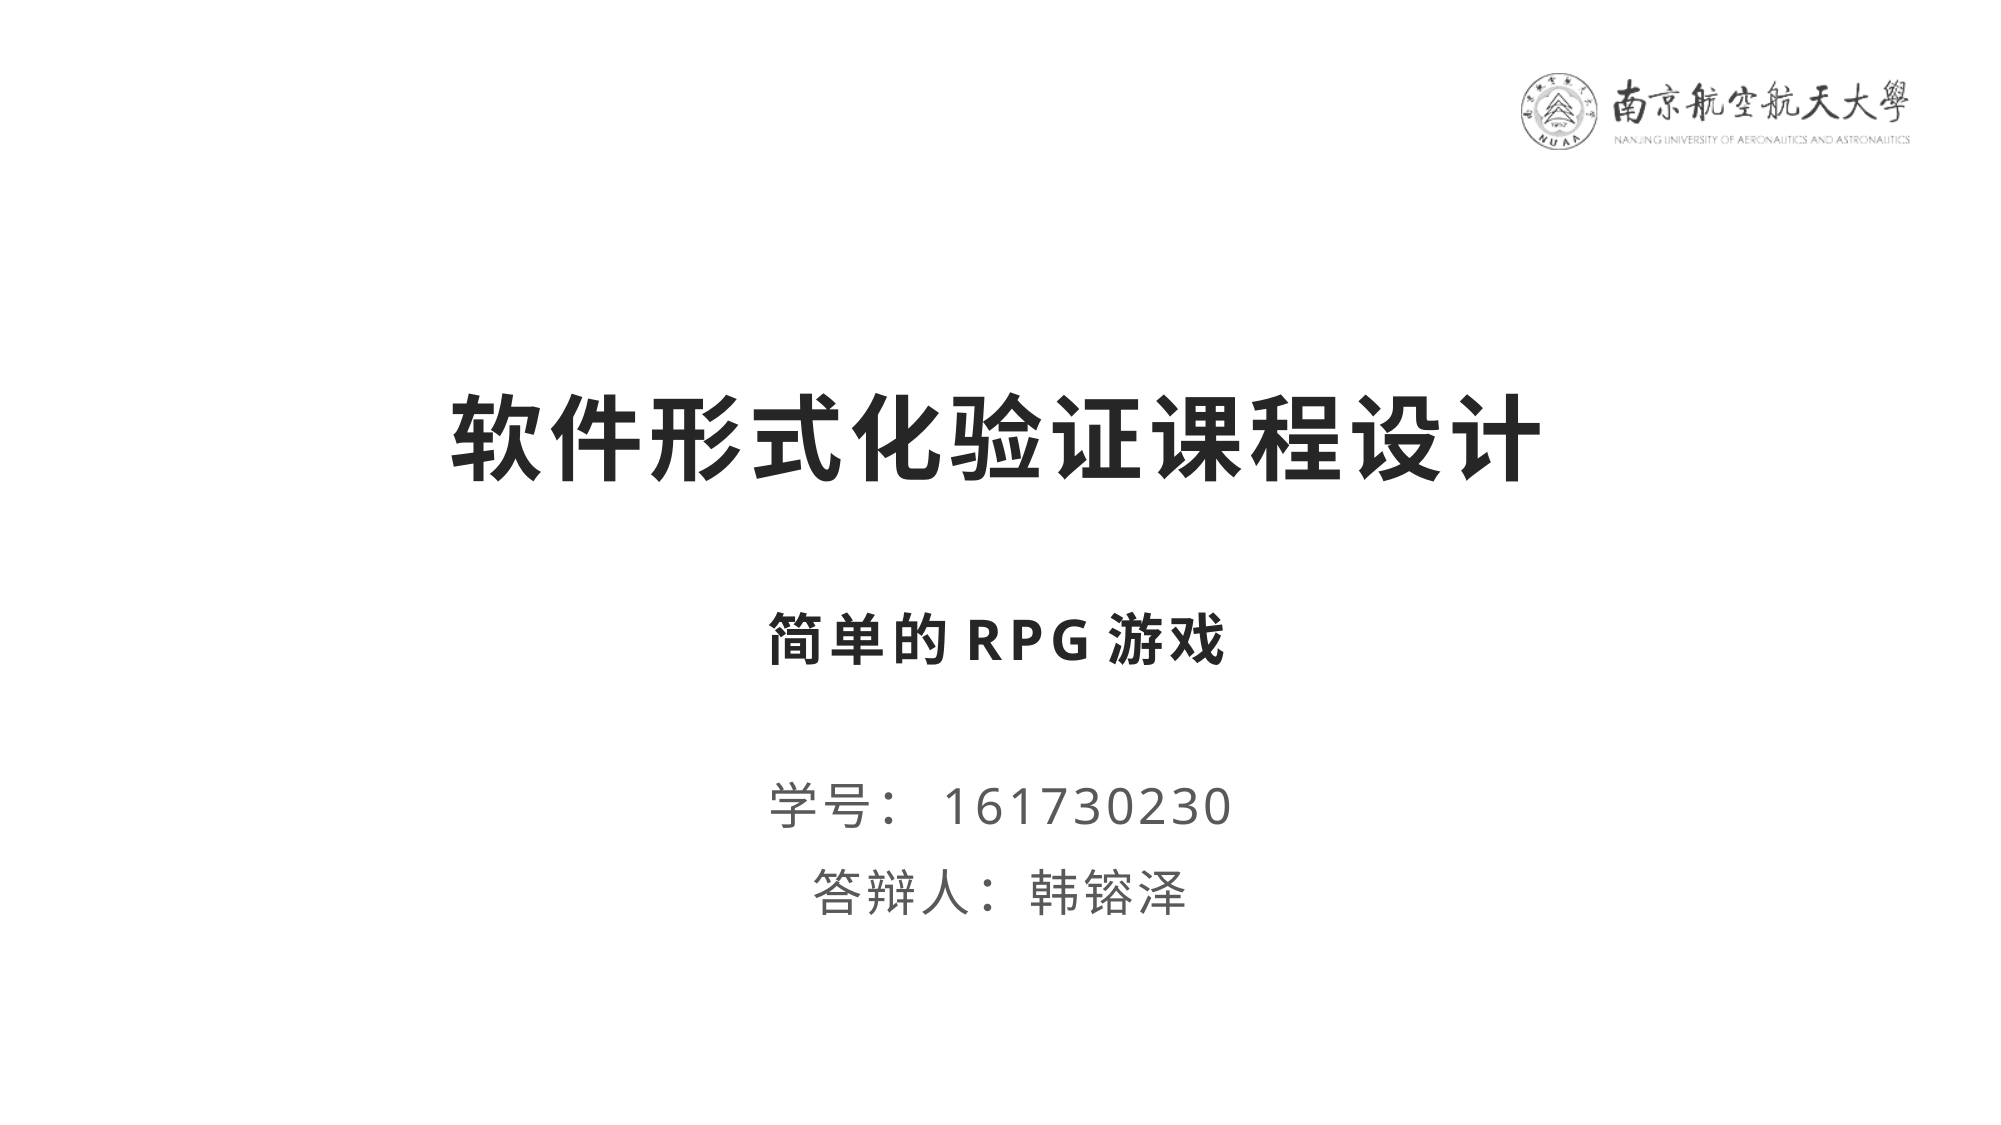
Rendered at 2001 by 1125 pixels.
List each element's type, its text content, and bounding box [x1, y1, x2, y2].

title 软件形式化验证课程设计 简单的RPG游戏 [196, 370, 1804, 680]
subtitle 学号：161730230 答辩人：韩镕泽 [196, 680, 1805, 1071]
picture [1521, 73, 1912, 150]
